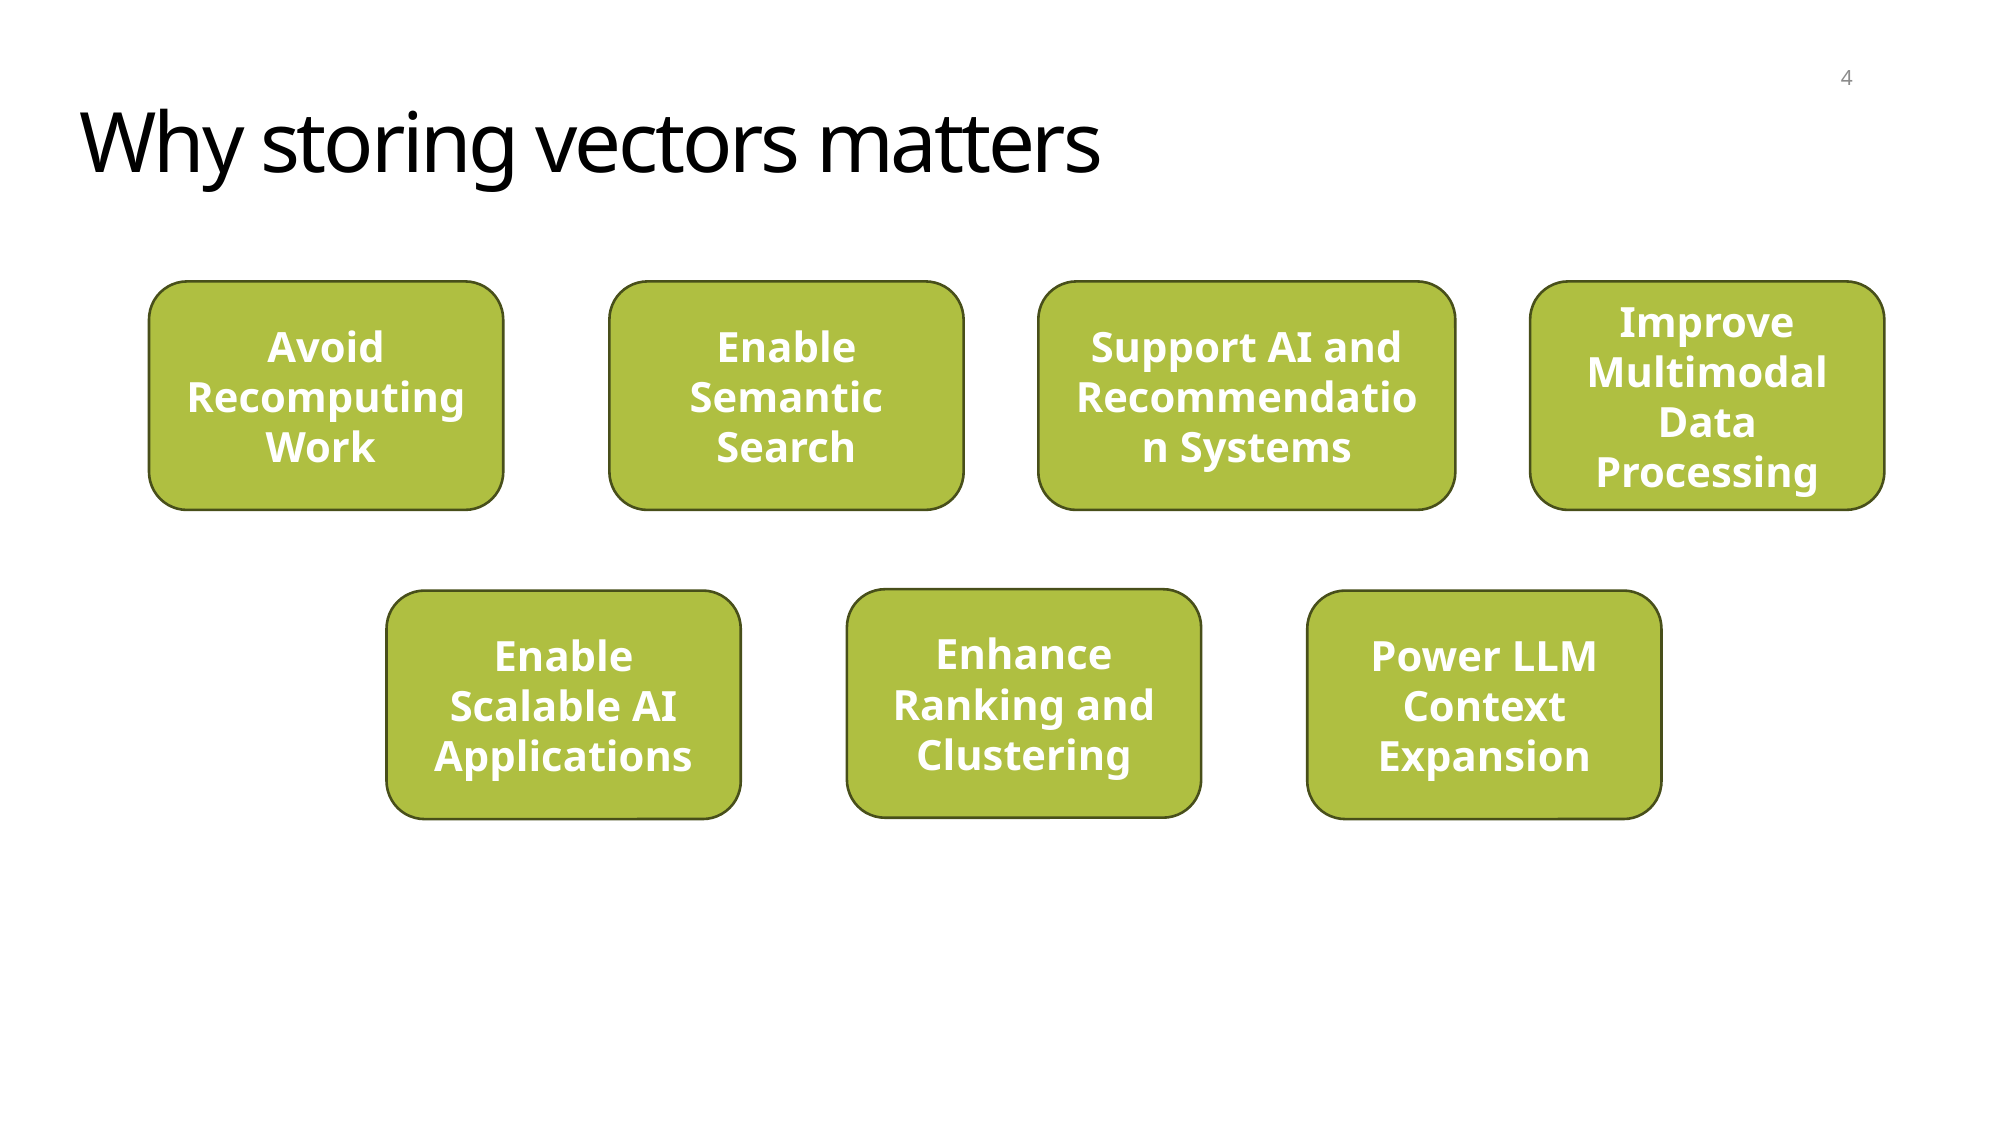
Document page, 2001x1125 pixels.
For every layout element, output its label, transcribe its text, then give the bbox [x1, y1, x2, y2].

text_box Enable Scalable AI Applications [385, 589, 743, 821]
text_box Enable Semantic Search [608, 280, 965, 512]
text_box Power LLM Context Expansion [1305, 589, 1663, 821]
slide_number 4 [1717, 52, 1868, 105]
text_box Support AI and Recommendation Systems [1037, 280, 1457, 512]
text_box Avoid Recomputing Work [147, 280, 505, 512]
title Why storing vectors matters [0, 0, 1184, 349]
text_box Enhance Ranking and Clustering [845, 587, 1203, 820]
text_box Improve Multimodal Data Processing [1528, 280, 1886, 512]
